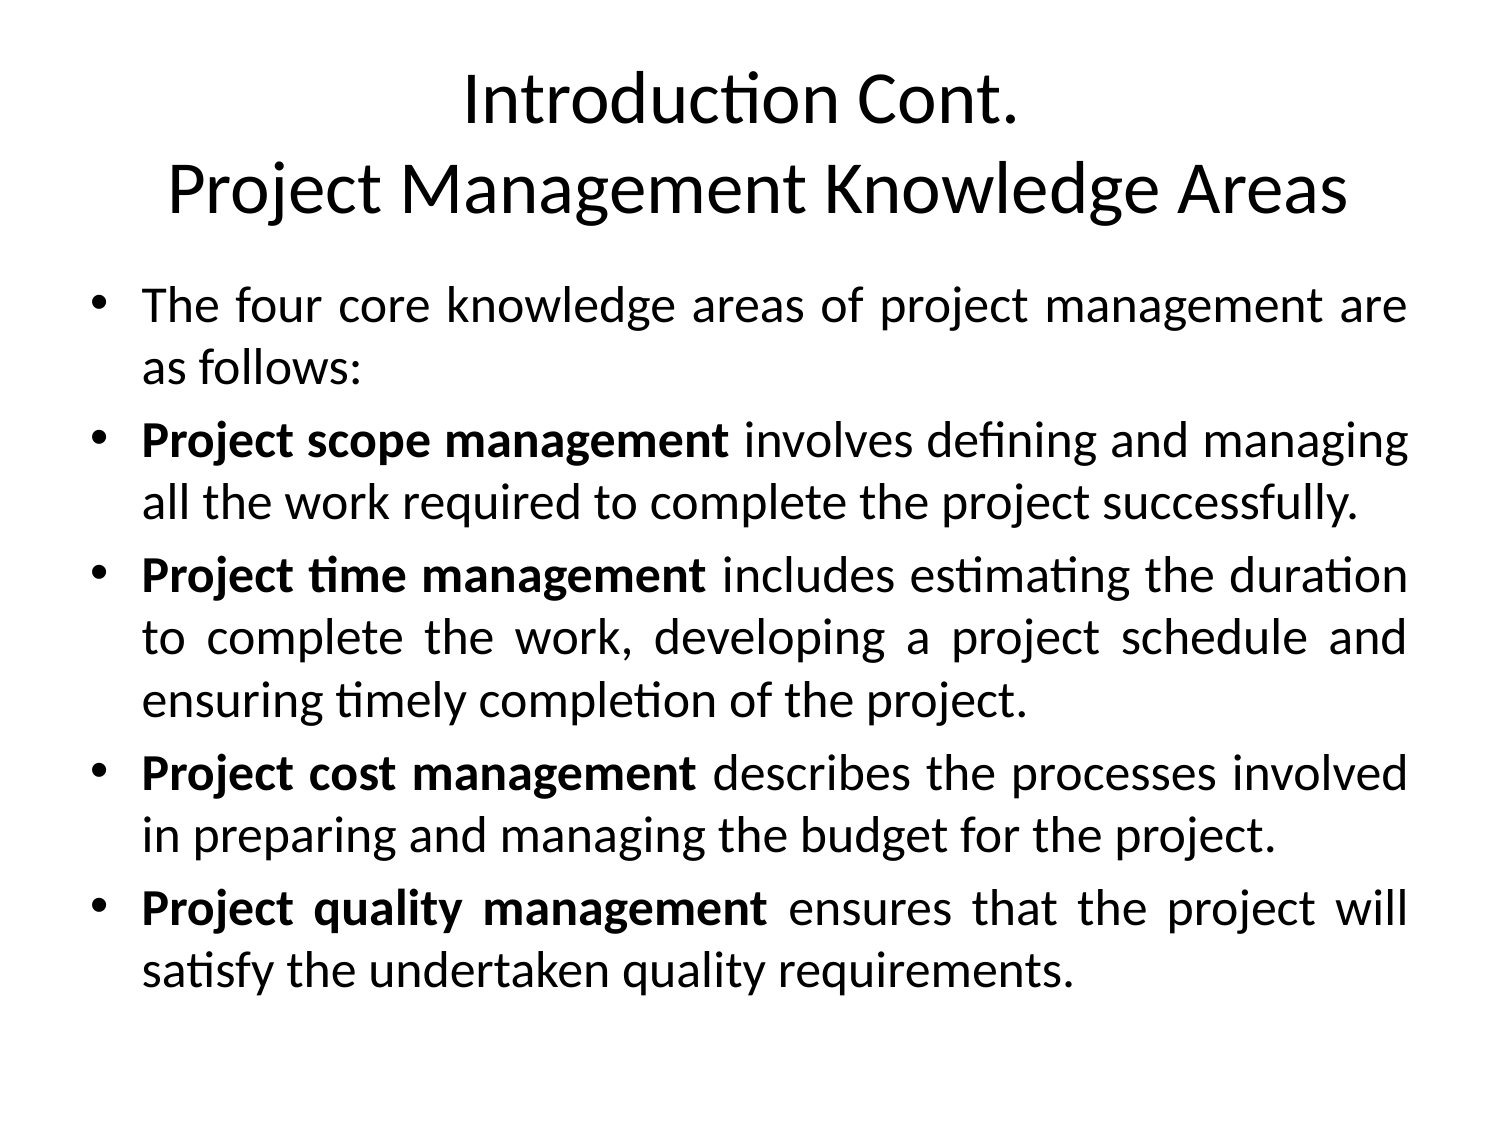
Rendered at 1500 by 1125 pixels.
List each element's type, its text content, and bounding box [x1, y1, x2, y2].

list The four core knowledge areas of project management are as follows: Project scope management involves defining and managing all the work required to complete the project successfully. Project time management includes estimating the duration to complete the work, developing a project schedule and ensuring timely completion of the project. Project cost management describes the processes involved in preparing and managing the budget for the project. Project quality management ensures that the project will satisfy the undertaken quality requirements. [75, 262, 1425, 1125]
title Introduction Cont. Project Management Knowledge Areas [75, 45, 1425, 233]
